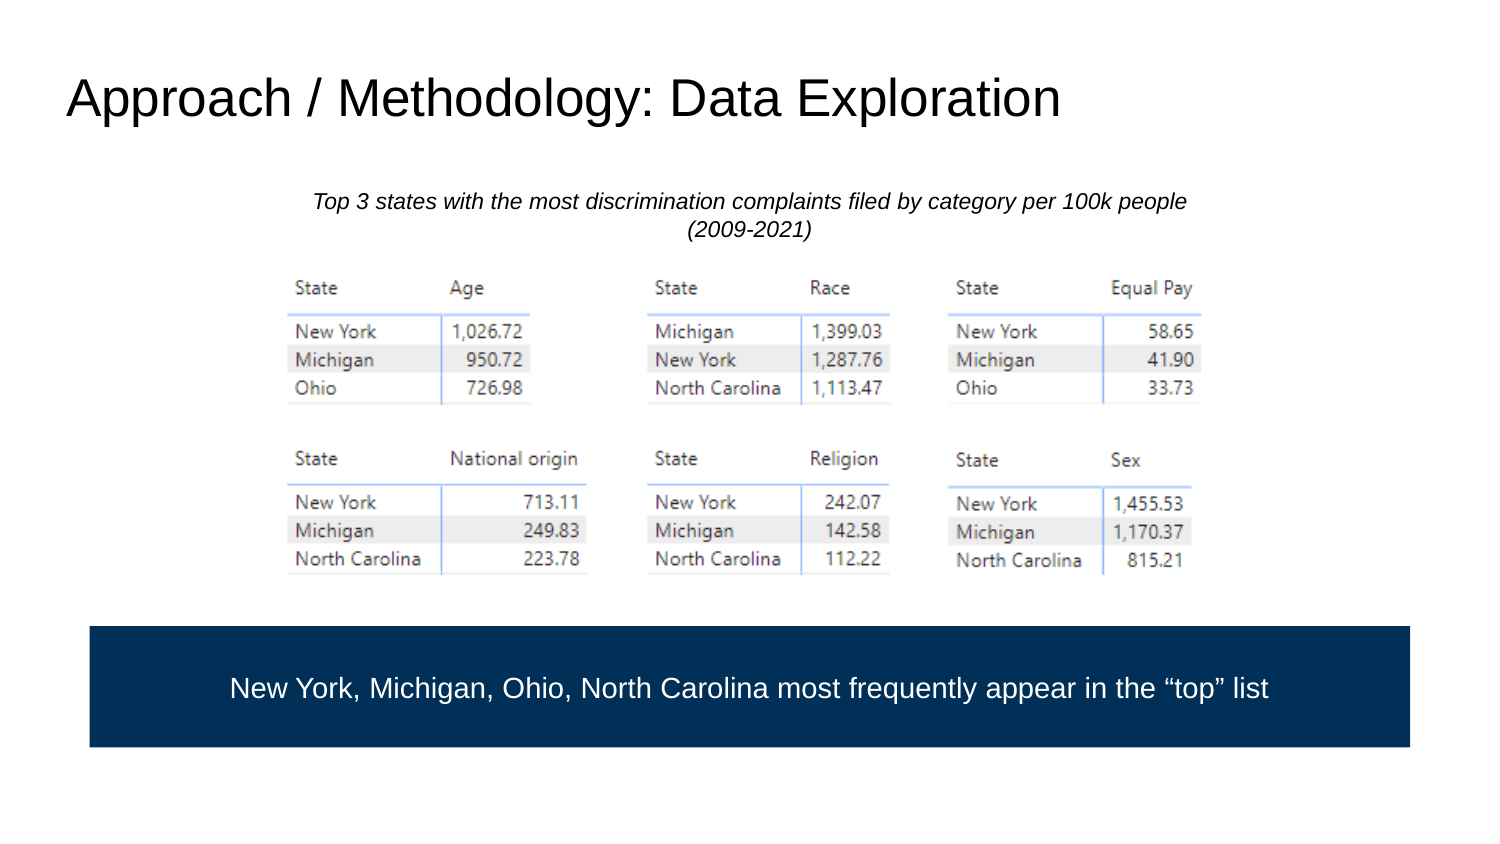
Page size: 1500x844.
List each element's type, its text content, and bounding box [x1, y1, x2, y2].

text_box New York, Michigan, Ohio, North Carolina most frequently appear in the “top” list [89, 626, 1411, 748]
text_box Top 3 states with the most discrimination complaints filed by category per 100k people (2009-2021) [266, 171, 1234, 257]
title Approach / Methodology: Data Exploration [51, 48, 1449, 143]
picture [272, 257, 1228, 587]
